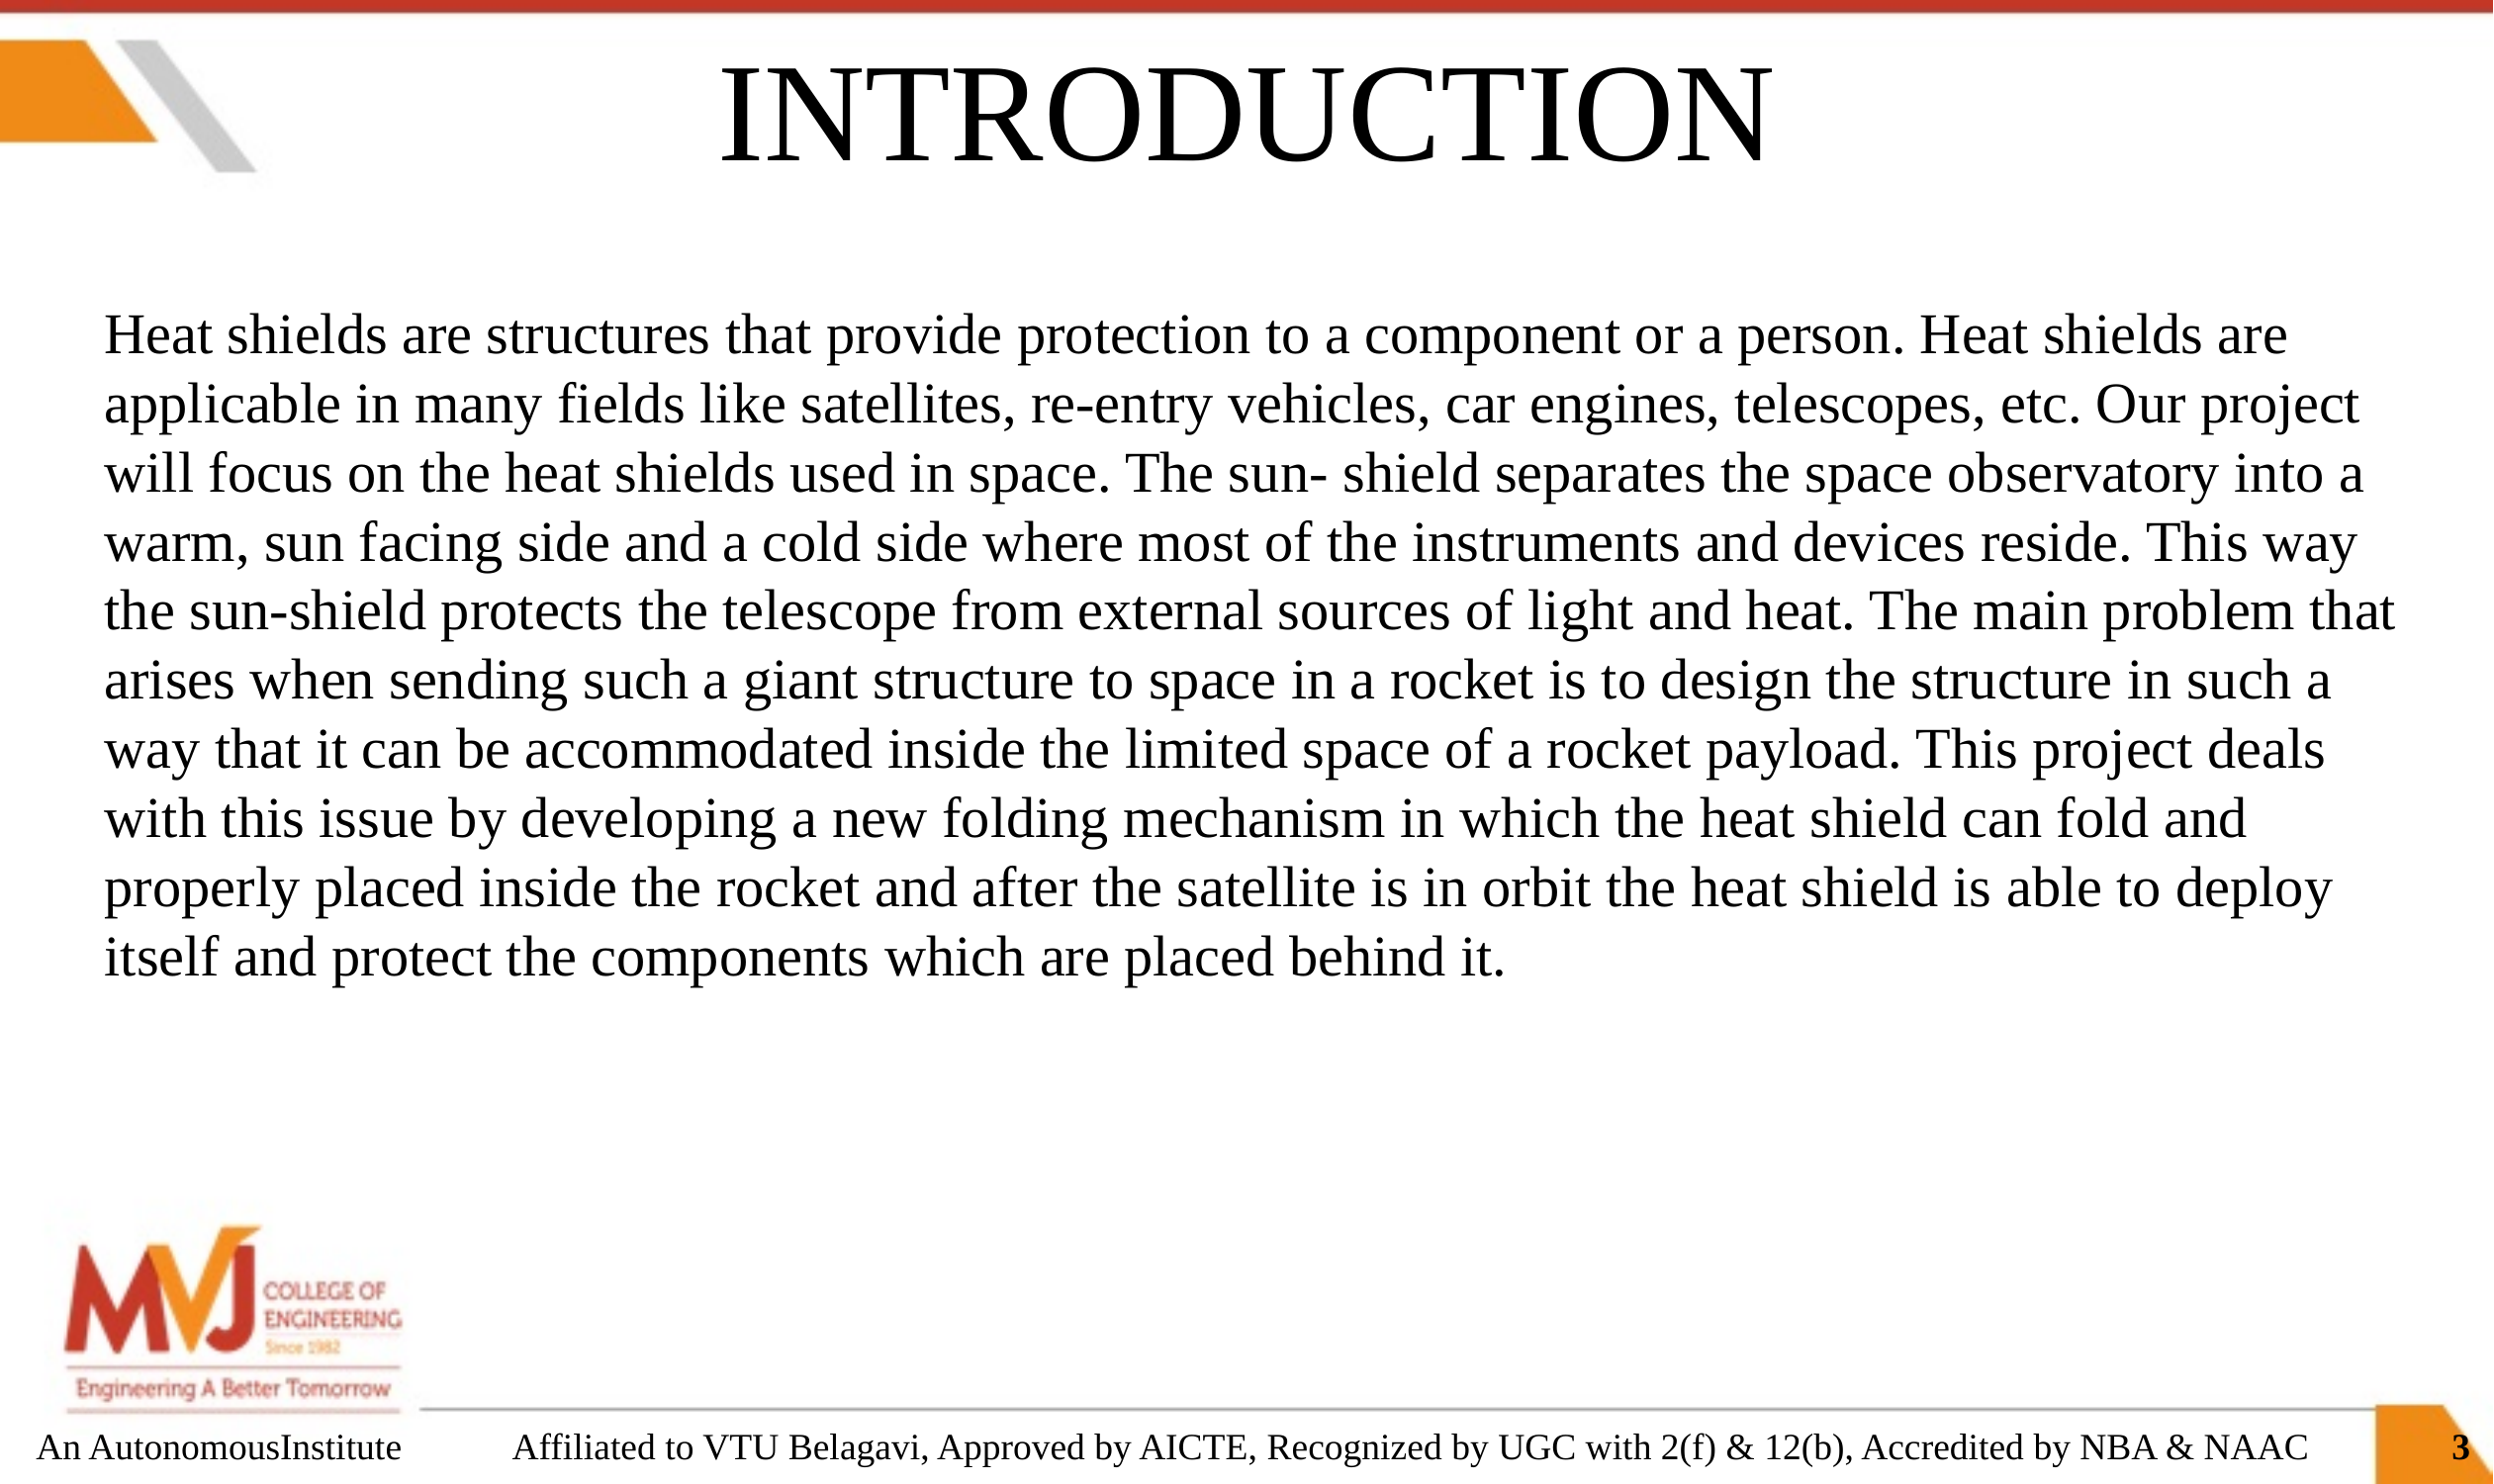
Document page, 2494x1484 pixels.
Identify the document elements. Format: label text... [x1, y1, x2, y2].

slide_number 3 [2356, 1405, 2493, 1484]
picture [0, 0, 2493, 1484]
footer An AutonomousInstitute Affiliated to VTU Belagavi, Approved by AICTE, Recognized by UGC with 2(f) & 12(b), Accredited by NBA & NAAC [0, 1405, 2348, 1484]
title INTRODUCTION [125, 0, 2369, 229]
subtitle Heat shields are structures that provide protection to a component or a person. Heat shields are applicable in many fields like satellites, re-entry vehicles, car engines, telescopes, etc. Our project will focus on the heat shields used in space. The sun- shield separates the space observatory into a warm, sun facing side and a cold side where most of the instruments and devices reside. This way the sun-shield protects the telescope from external sources of light and heat. The main problem that arises when sending such a giant structure to space in a rocket is to design the structure in such a way that it can be accommodated inside the limited space of a rocket payload. This project deals with this issue by developing a new folding mechanism in which the heat shield can fold and properly placed inside the rocket and after the satellite is in orbit the heat shield is able to deploy itself and protect the components which are placed behind it. [81, 284, 2442, 1372]
